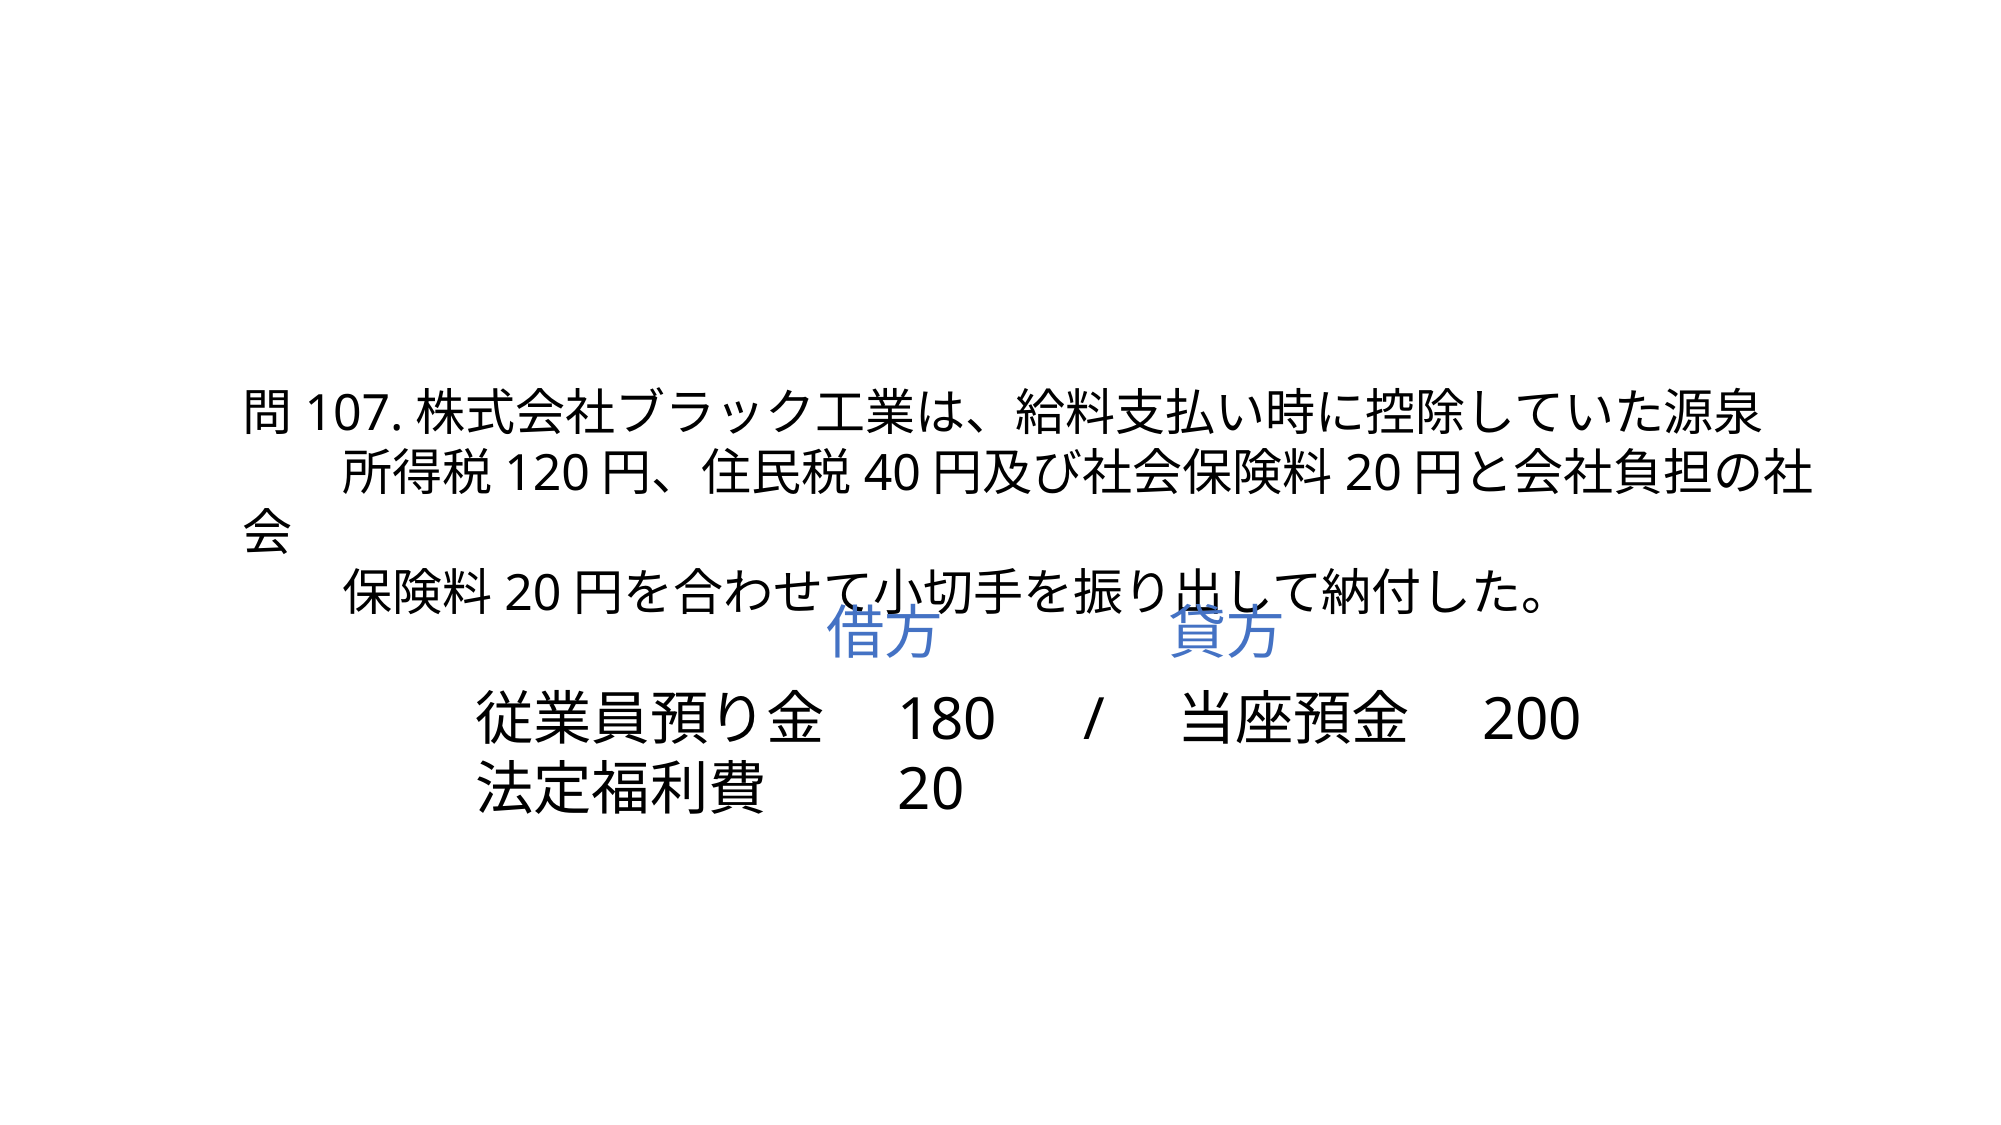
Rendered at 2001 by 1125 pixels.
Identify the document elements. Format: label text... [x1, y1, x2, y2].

text_box 貸方 [1153, 588, 1328, 673]
text_box 従業員預り金 180 / 当座預金 200 法定福利費 20 [460, 673, 1606, 829]
text_box 問107.株式会社ブラック工業は、給料支払い時に控除していた源泉 所得税120円、住民税40円及び社会保険料20円と会社負担の社会 保険料20円を合わせて小切手を振り出して納付した。 [227, 372, 1872, 628]
text_box 借方 [811, 588, 986, 673]
